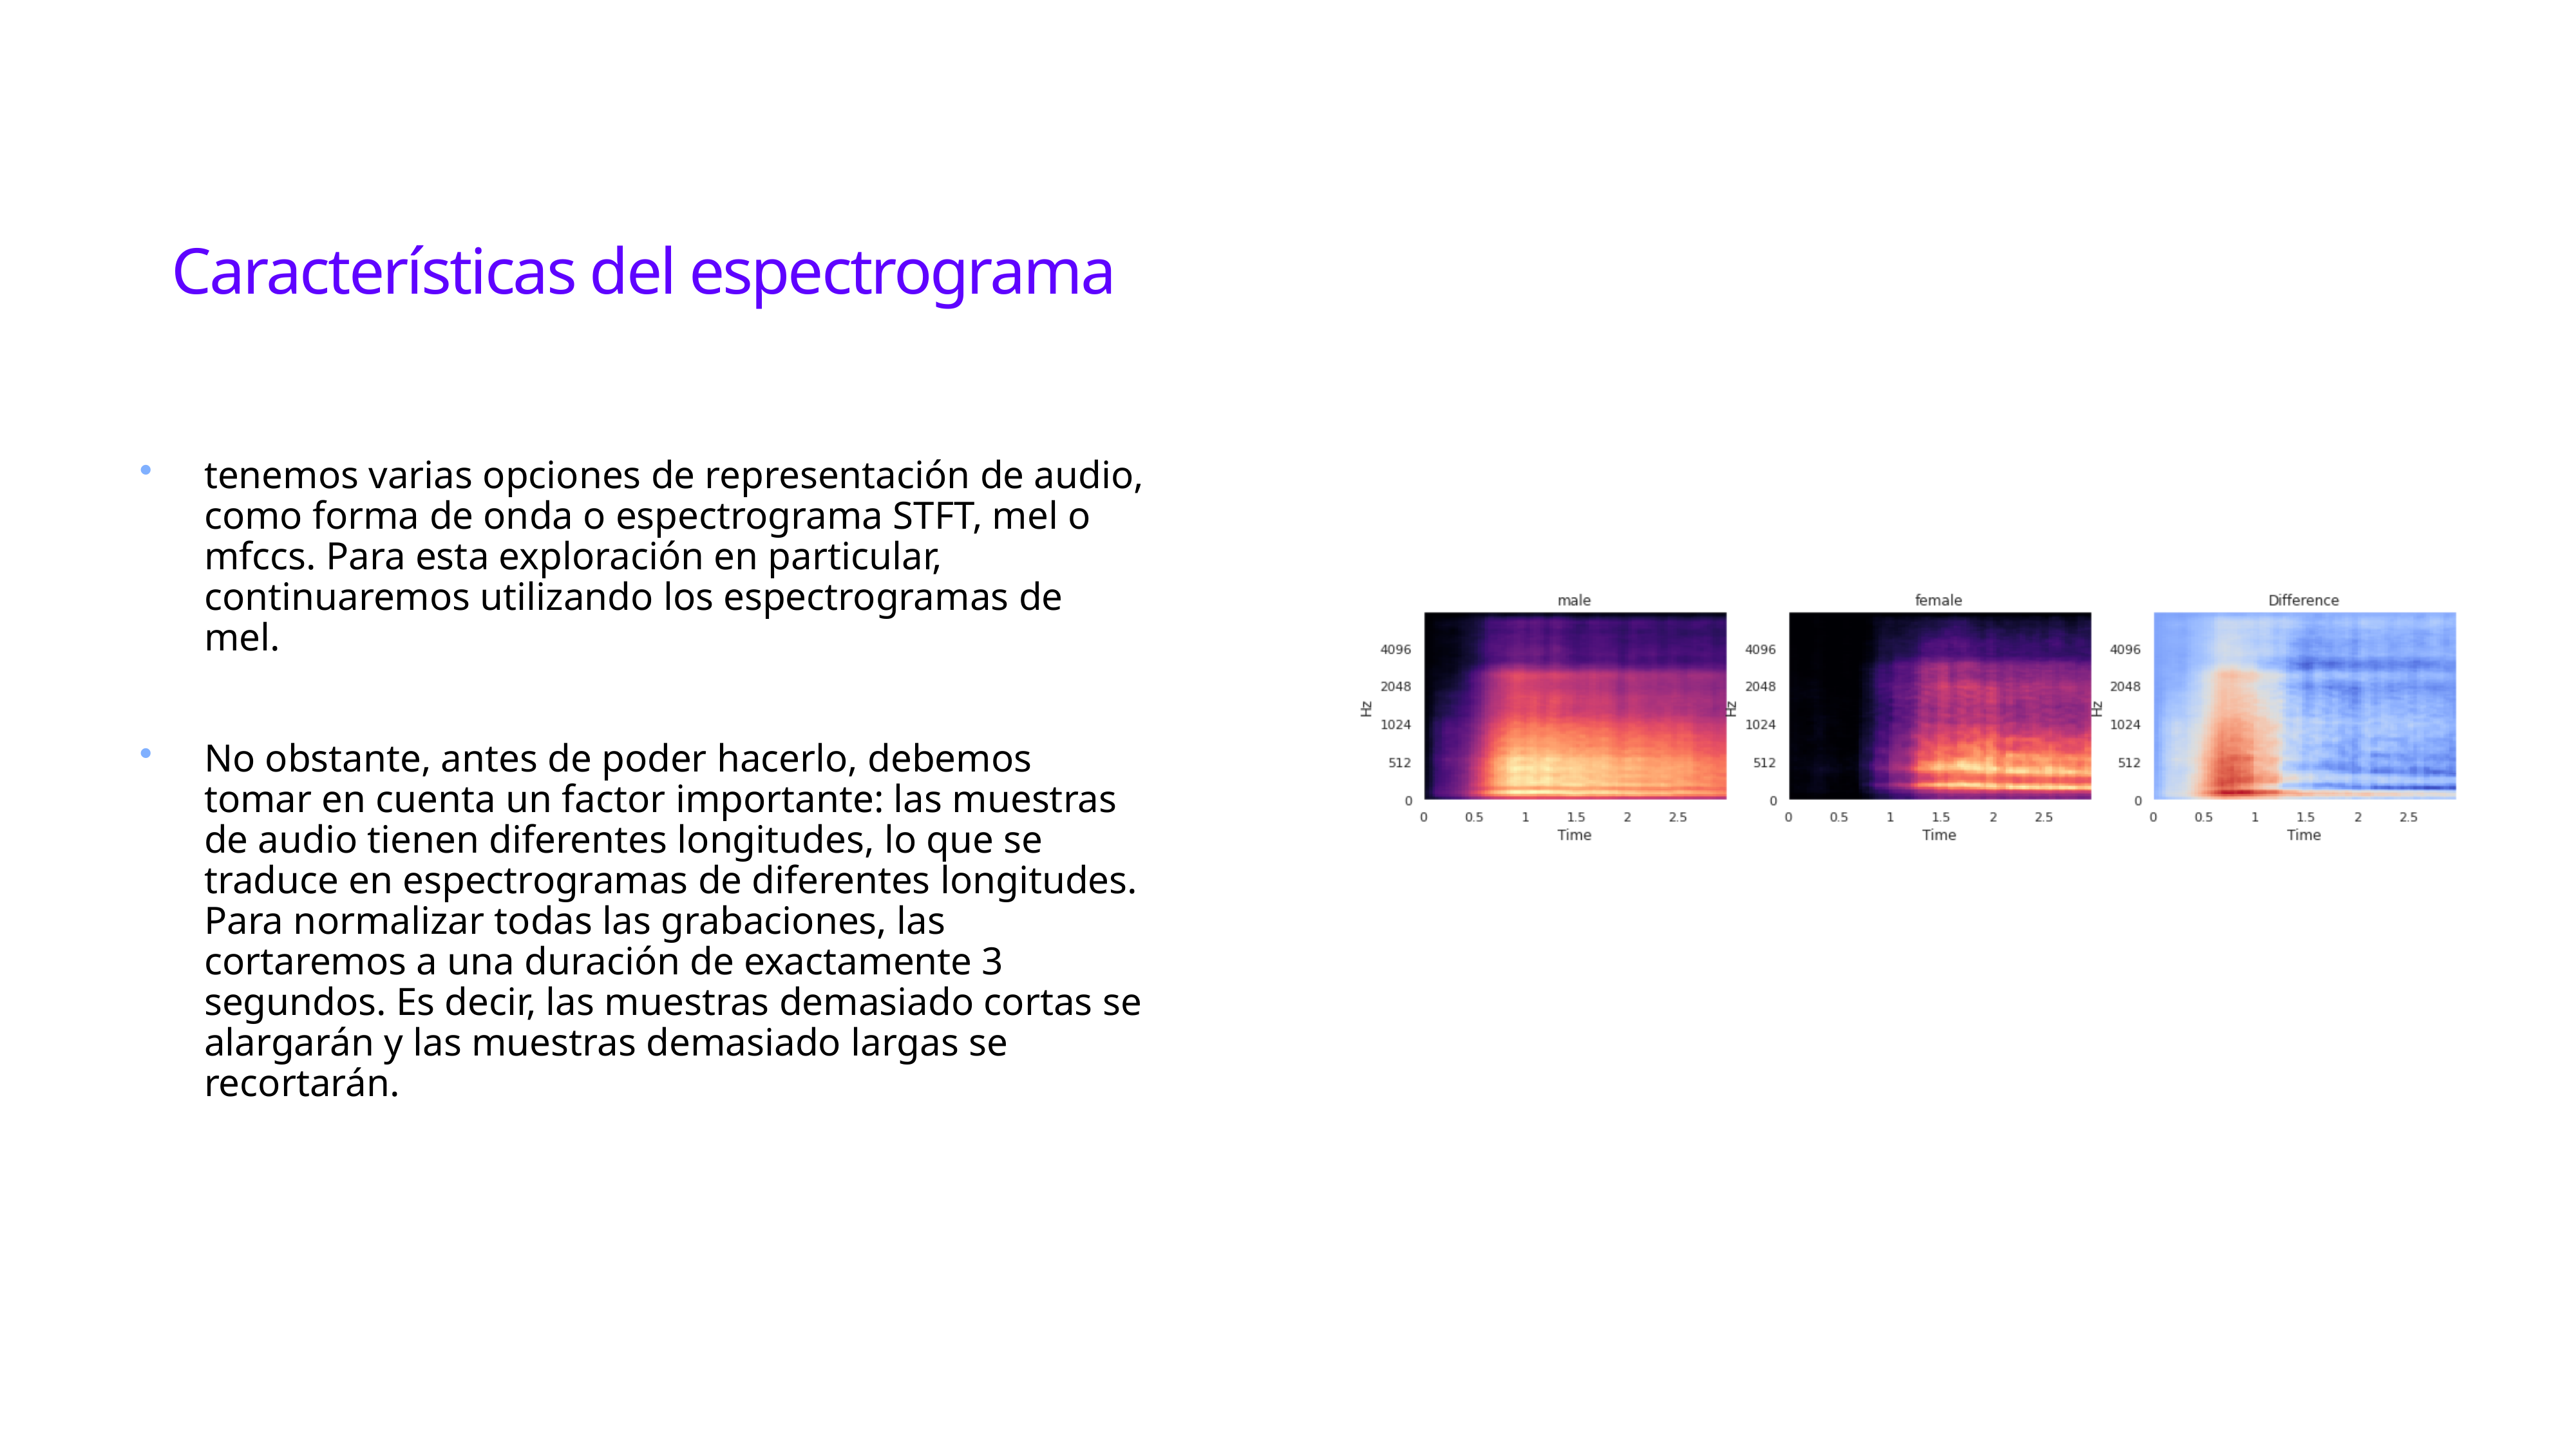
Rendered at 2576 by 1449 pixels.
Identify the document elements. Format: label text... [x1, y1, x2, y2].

picture [1352, 585, 2465, 851]
title Características del espectrograma [133, 223, 1155, 388]
list tenemos varias opciones de representación de audio, como forma de onda o espectrograma STFT, mel o mfccs. Para esta exploración en particular, continuaremos utilizando los espectrogramas de mel. No obstante, antes de poder hacerlo, debemos tomar en cuenta un factor importante: las muestras de audio tienen diferentes longitudes, lo que se traduce en espectrogramas de diferentes longitudes. Para normalizar todas las grabaciones, las cortaremos a una duración de exactamente 3 segundos. Es decir, las muestras demasiado cortas se alargarán y las muestras demasiado largas se recortarán. [133, 450, 1155, 1342]
